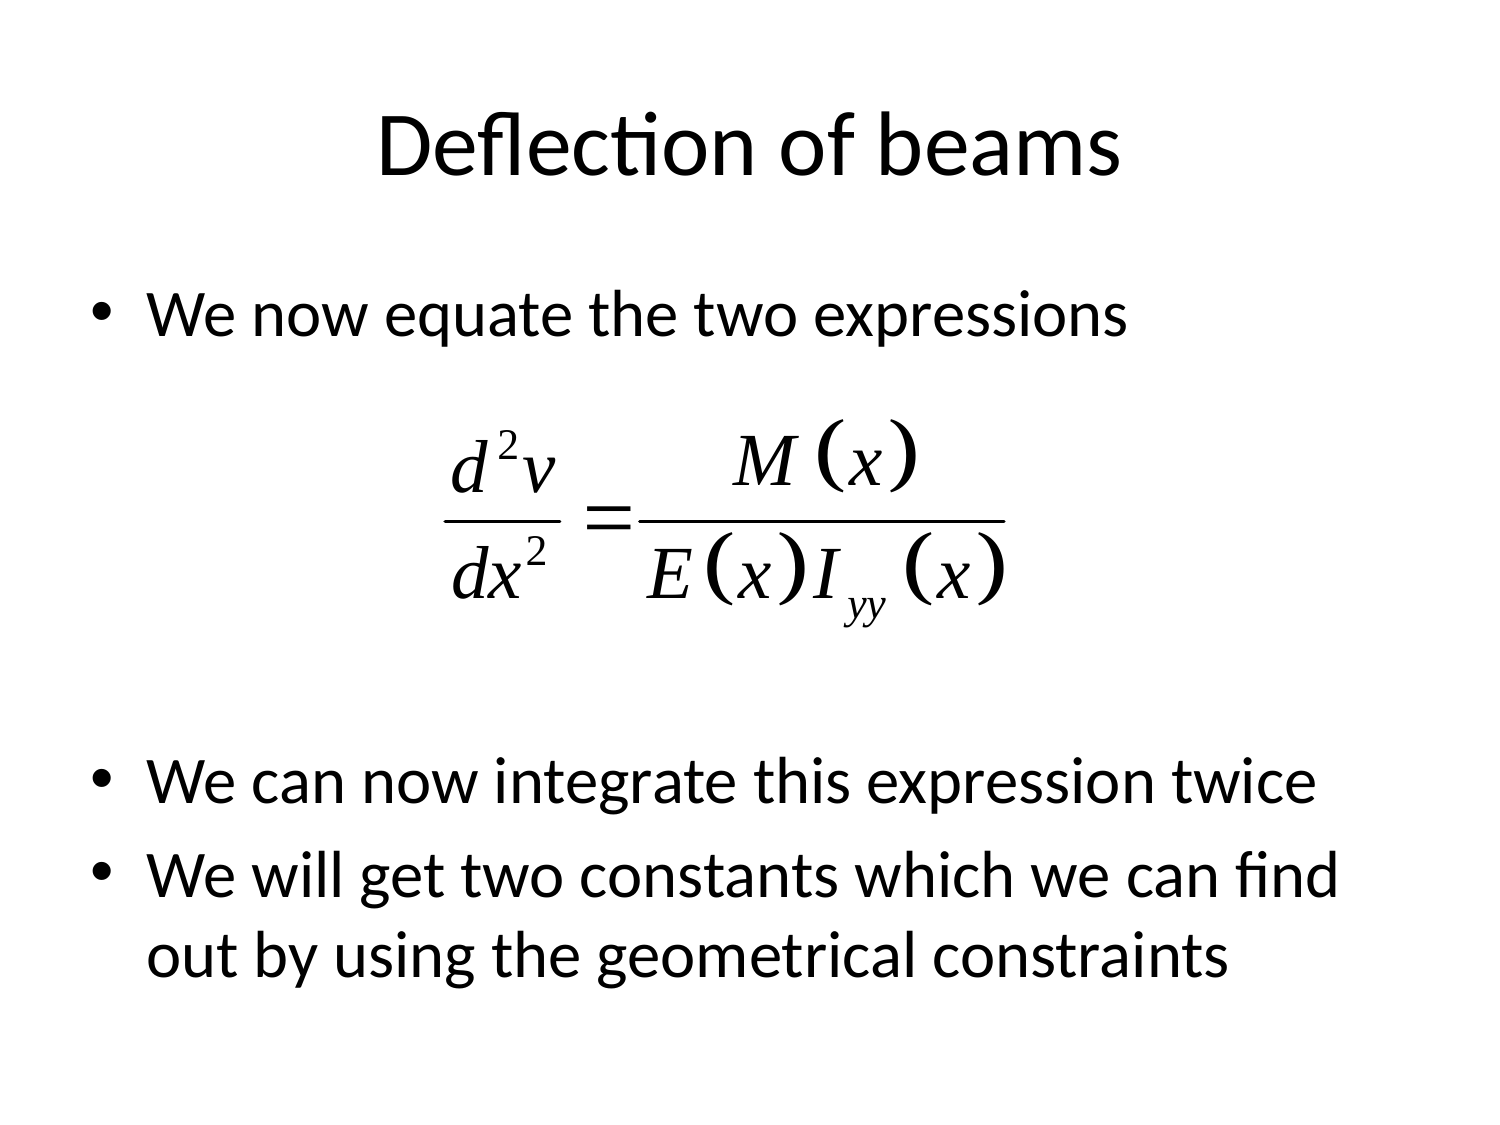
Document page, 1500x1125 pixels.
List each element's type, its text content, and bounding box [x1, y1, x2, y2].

list We now equate the two expressions We can now integrate this expression twice We will get two constants which we can find out by using the geometrical constraints [75, 262, 1400, 1005]
title Deflection of beams [75, 45, 1425, 233]
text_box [432, 408, 1021, 641]
